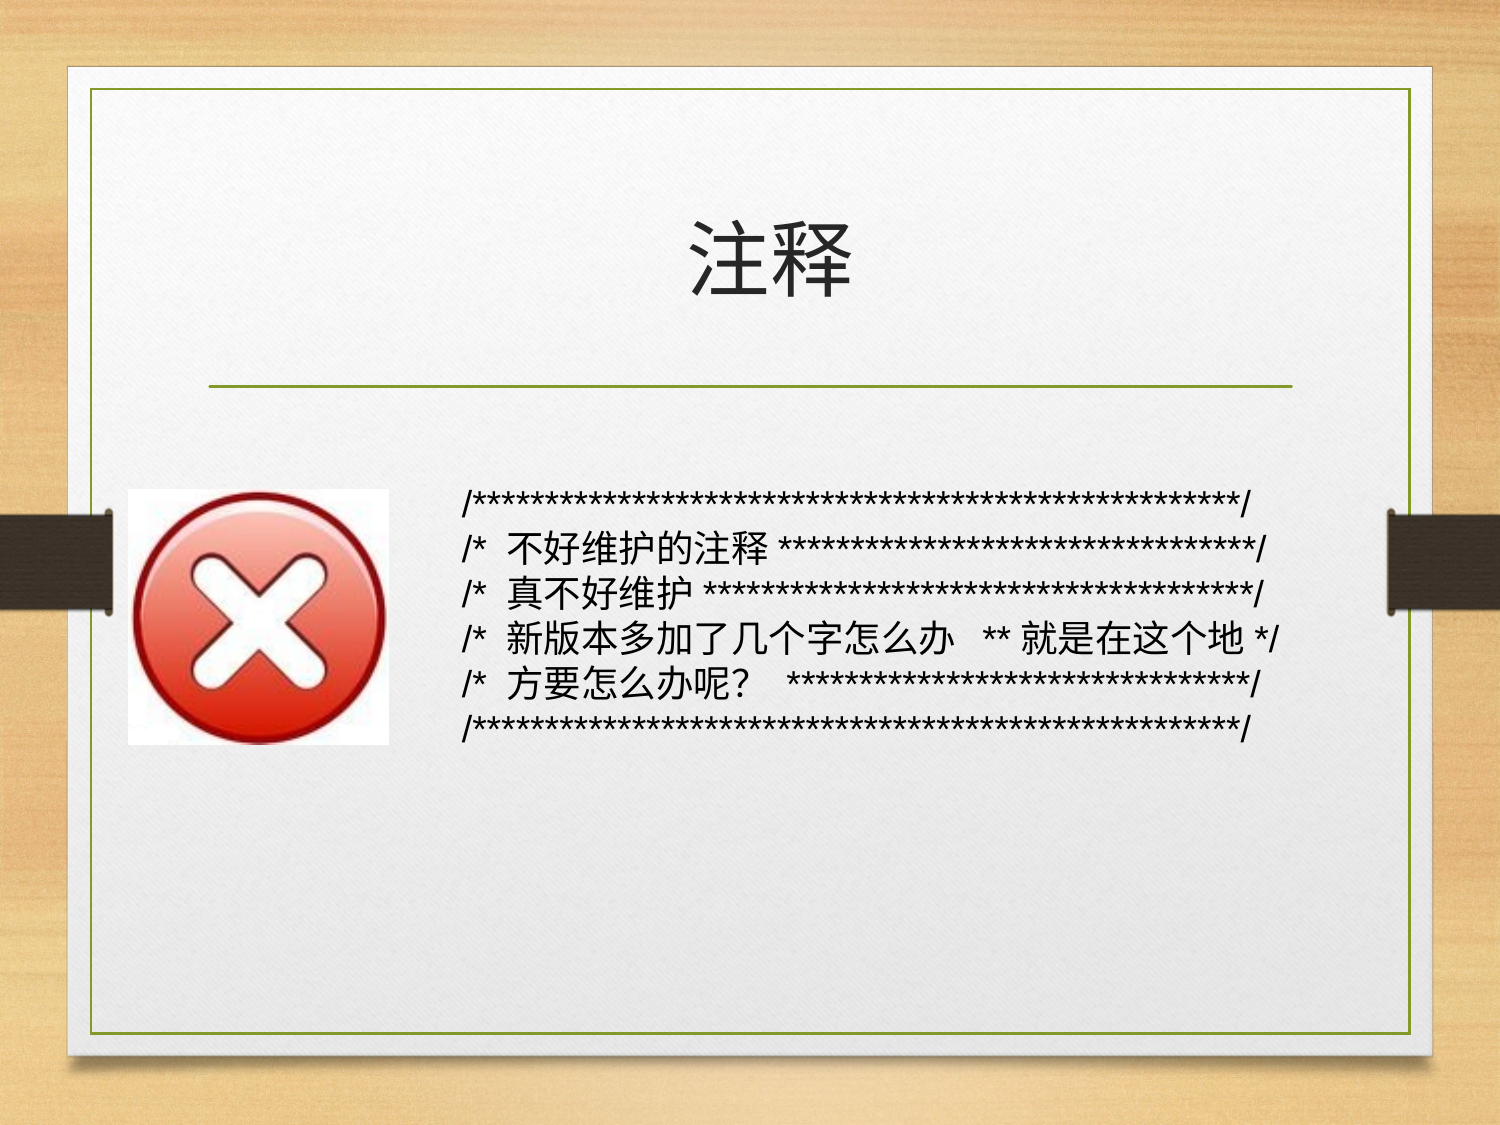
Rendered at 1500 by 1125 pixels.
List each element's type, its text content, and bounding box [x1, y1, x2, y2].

text_box /*****************************************************/ /* 不好维护的注释*********************************/ /* 真不好维护**************************************/ /* 新版本多加了几个字怎么办 **就是在这个地*/ /* 方要怎么办呢？ ********************************/ /*****************************************************/ [447, 473, 1400, 758]
title 注释 [192, 150, 1309, 364]
picture [0, 0, 1500, 1125]
